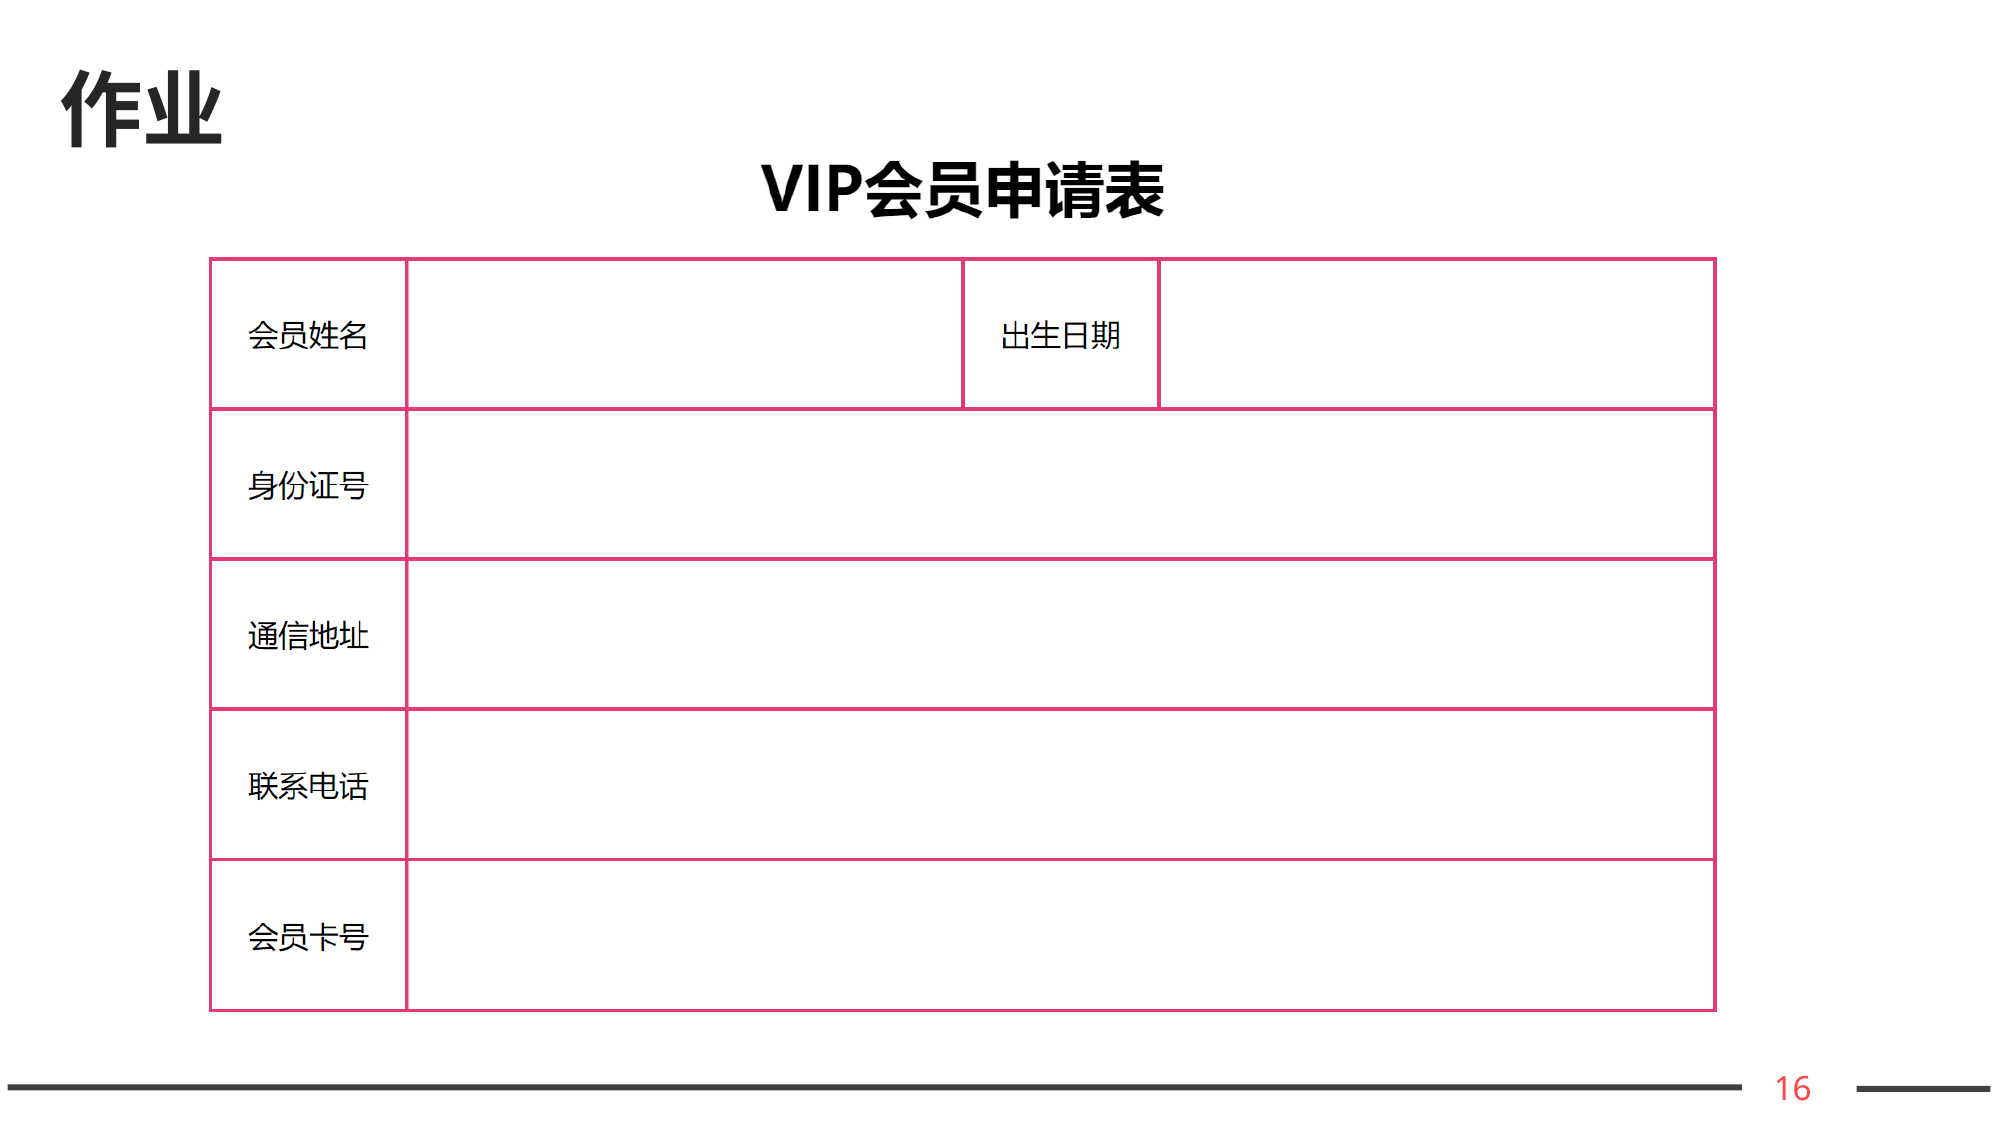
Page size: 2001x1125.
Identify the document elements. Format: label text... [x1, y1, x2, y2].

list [179, 145, 1753, 1062]
title 作业 [44, 4, 1770, 222]
